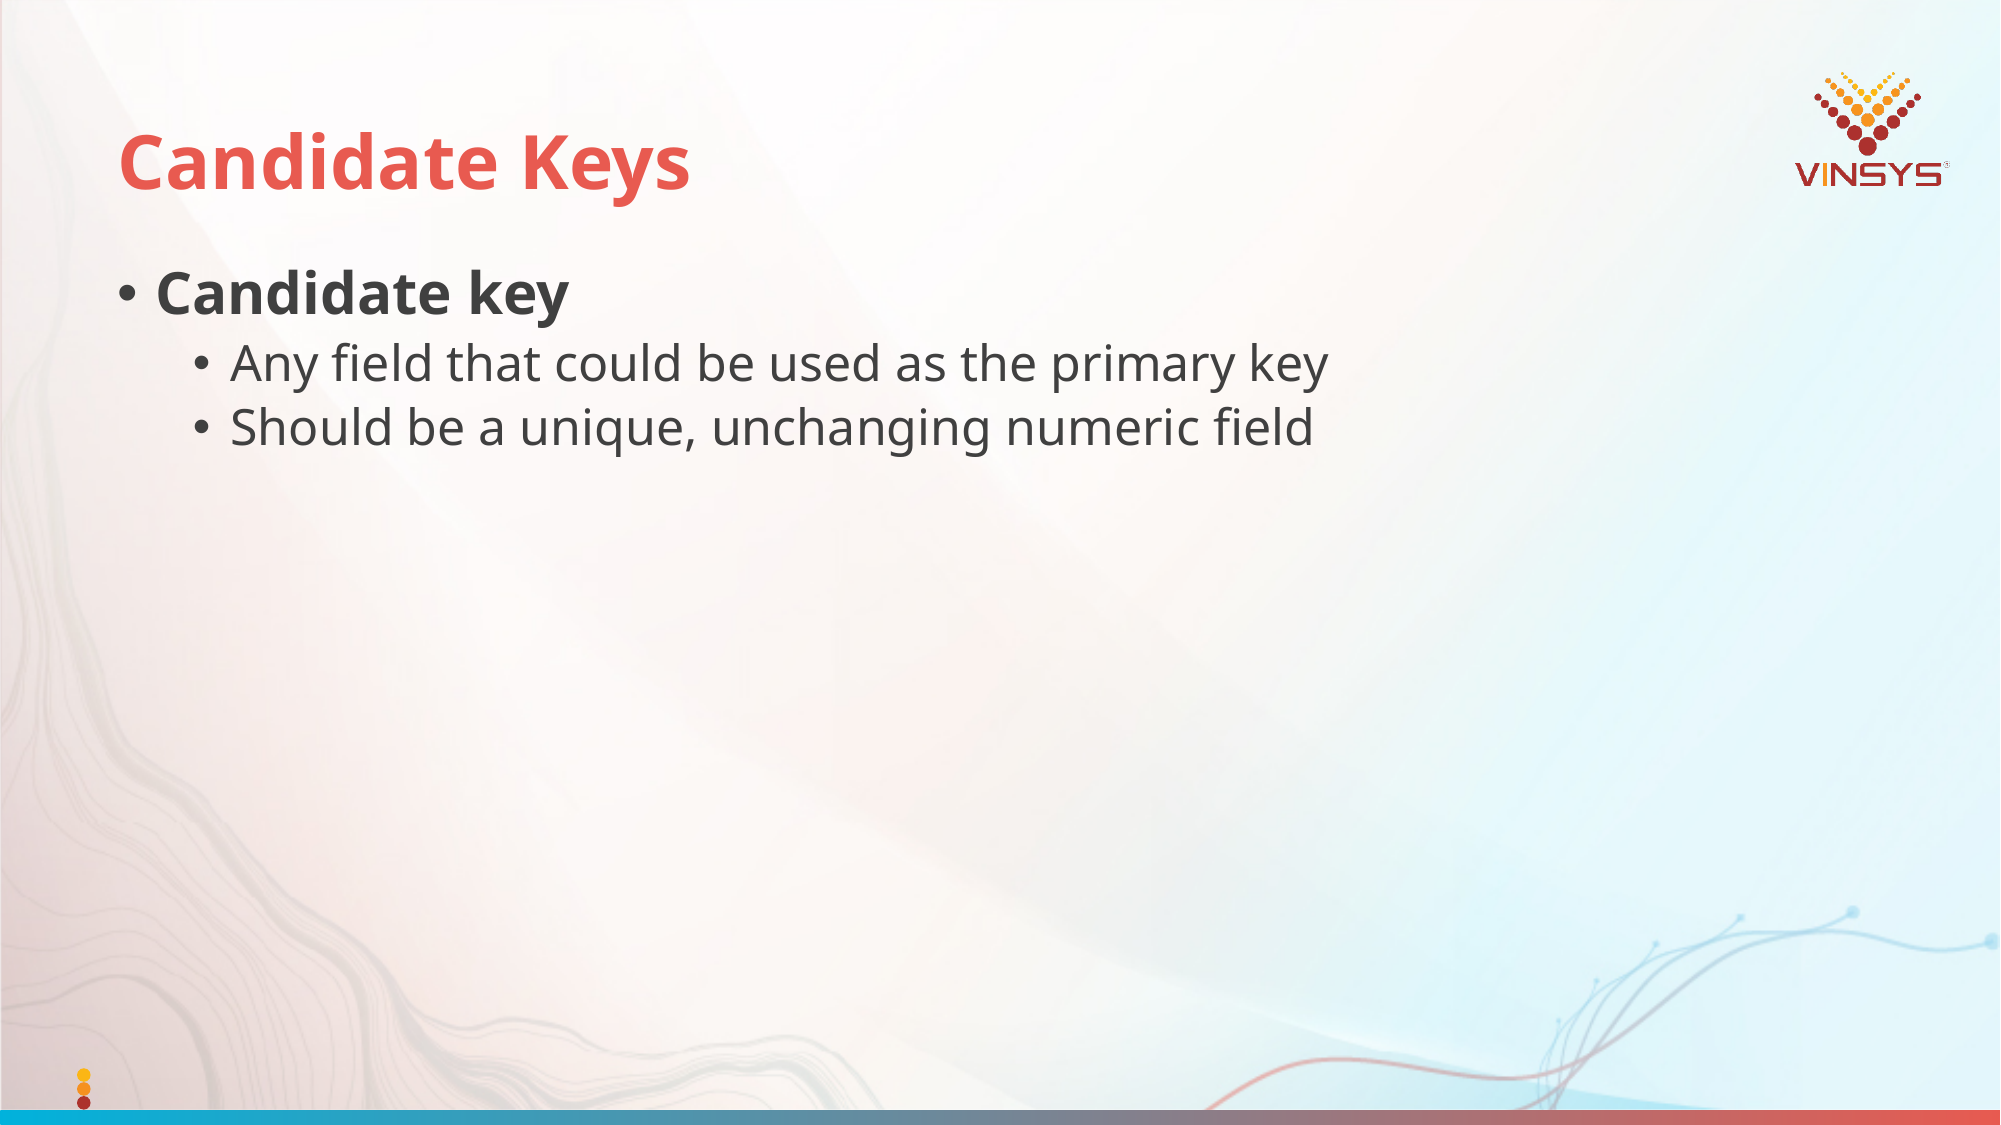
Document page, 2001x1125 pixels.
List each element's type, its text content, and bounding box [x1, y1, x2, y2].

picture [0, 0, 2000, 1110]
title Candidate Keys [103, 117, 1917, 229]
list Candidate key Any field that could be used as the primary key Should be a unique, unchanging numeric field [103, 257, 1917, 972]
